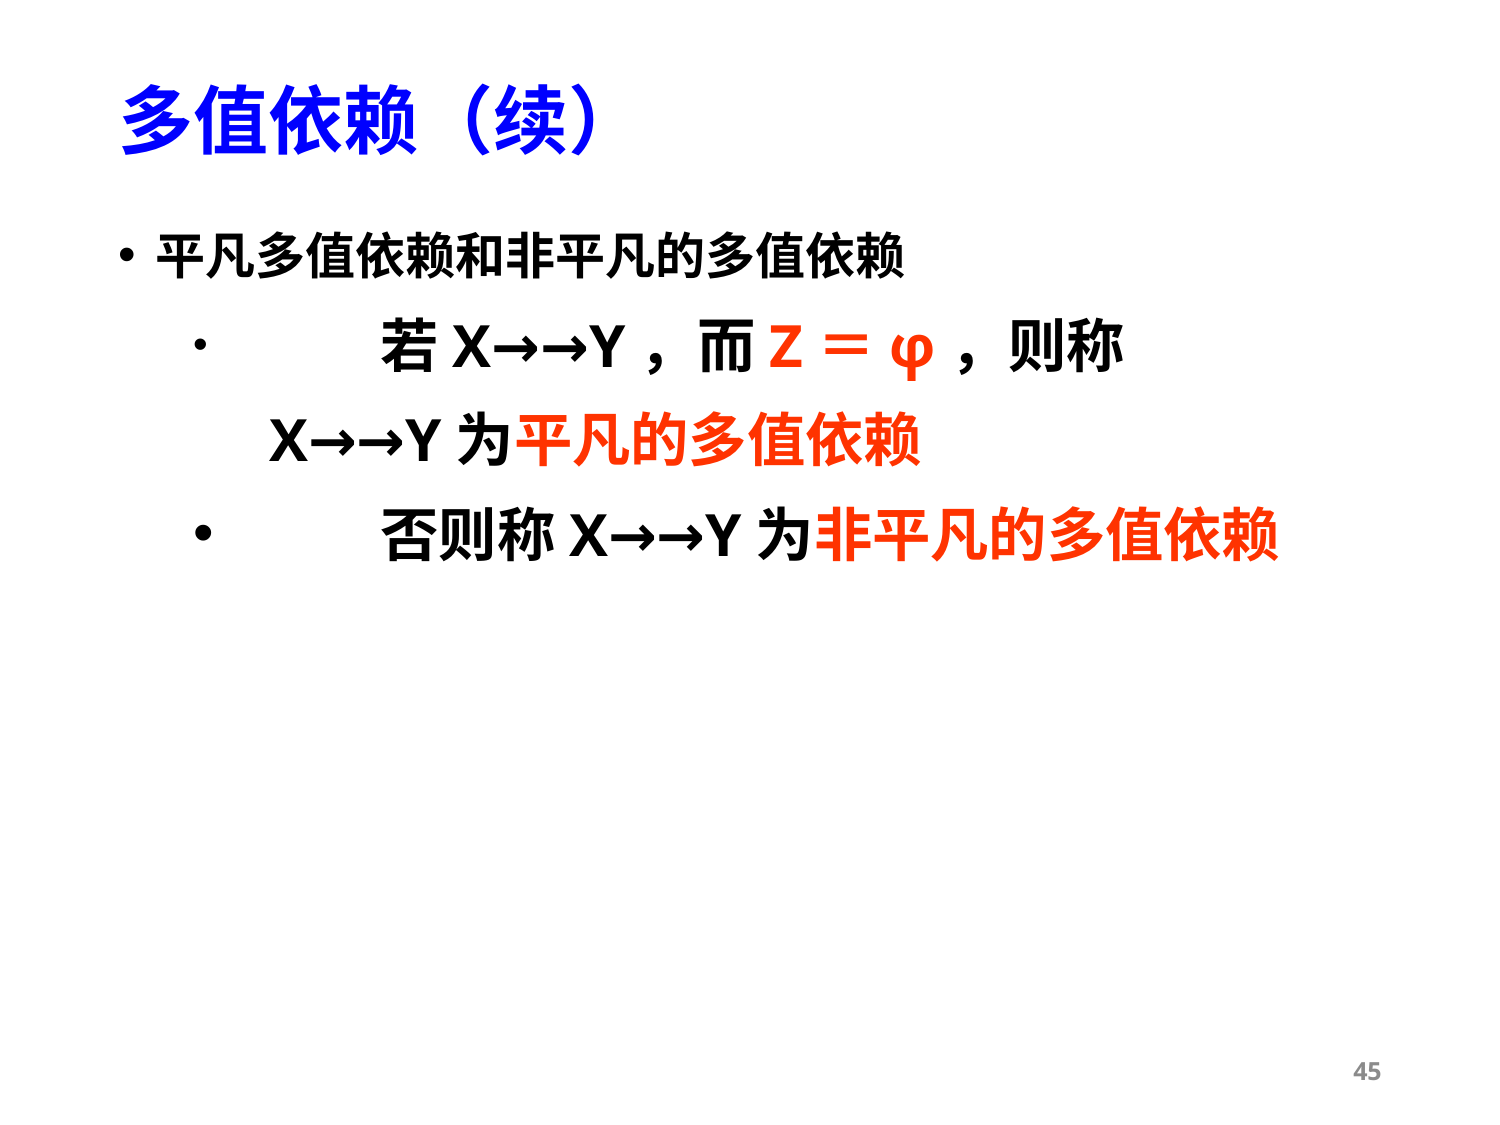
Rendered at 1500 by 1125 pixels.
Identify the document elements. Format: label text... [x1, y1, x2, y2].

title 多值依赖（续） [103, 59, 1397, 190]
list 平凡多值依赖和非平凡的多值依赖 若X→→Y，而Z＝φ，则称 X→→Y为平凡的多值依赖 否则称X→→Y为非平凡的多值依赖 [103, 205, 1397, 1012]
slide_number 45 [1059, 1042, 1397, 1103]
